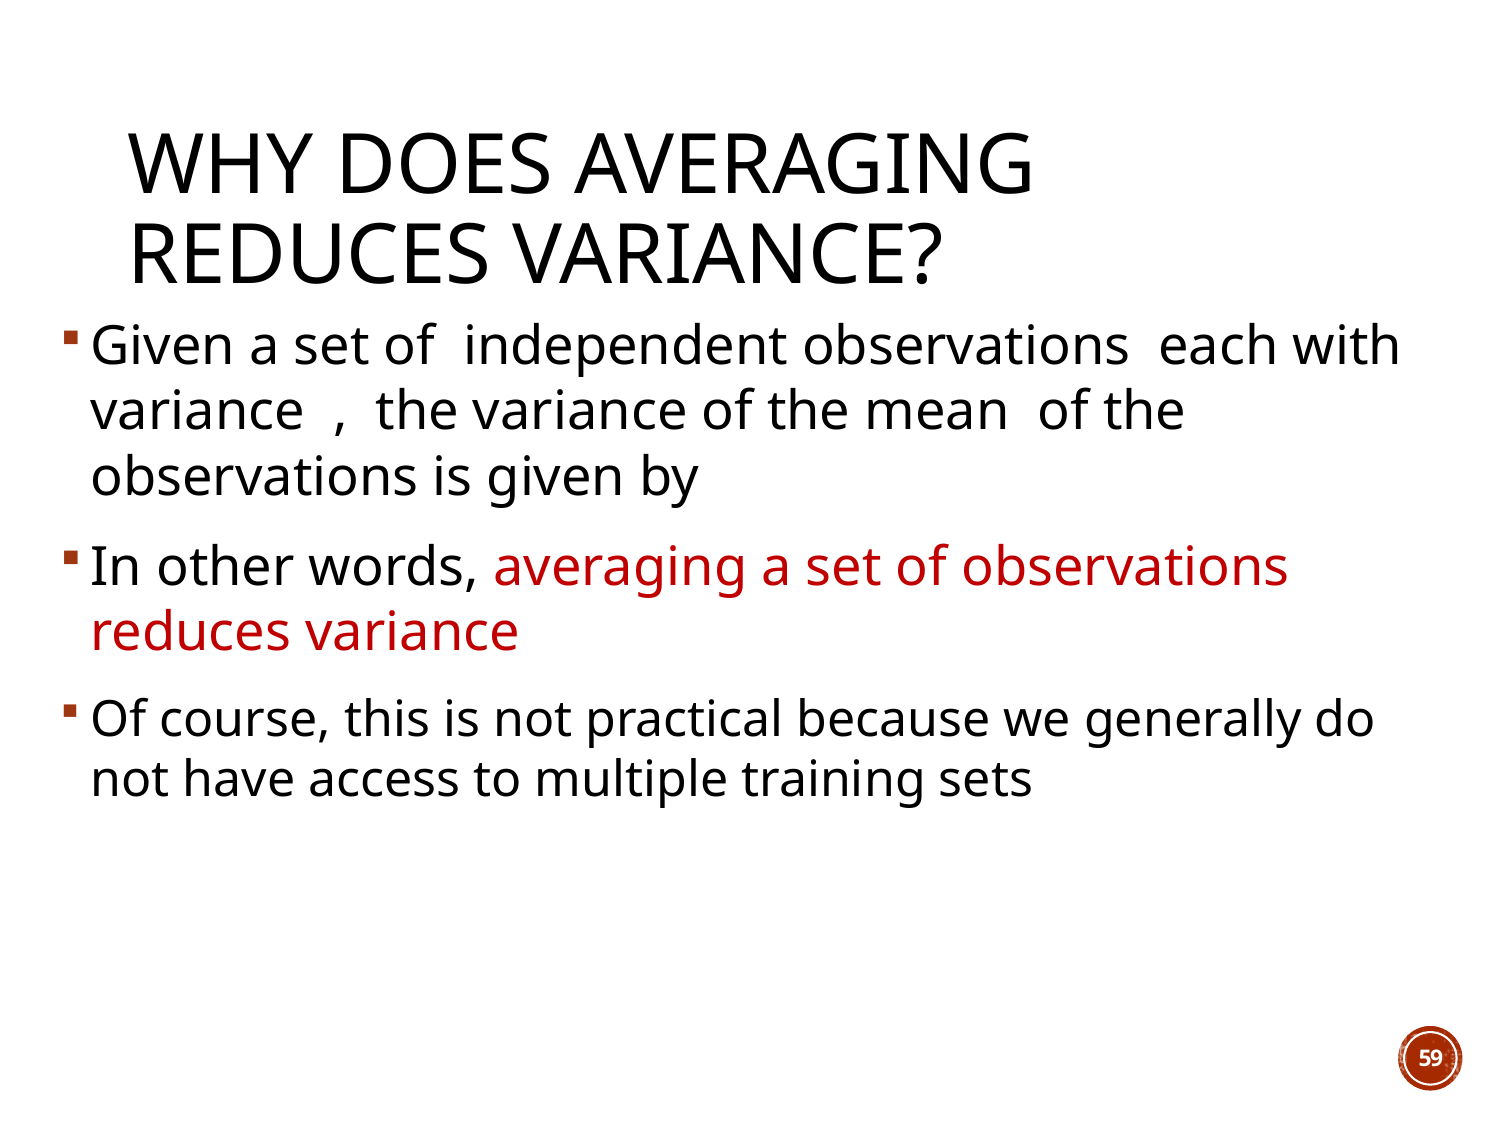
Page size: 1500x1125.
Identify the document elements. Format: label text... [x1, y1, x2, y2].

title Why does averaging reduces variance? [112, 79, 1388, 344]
slide_number 59 [1391, 1028, 1471, 1089]
